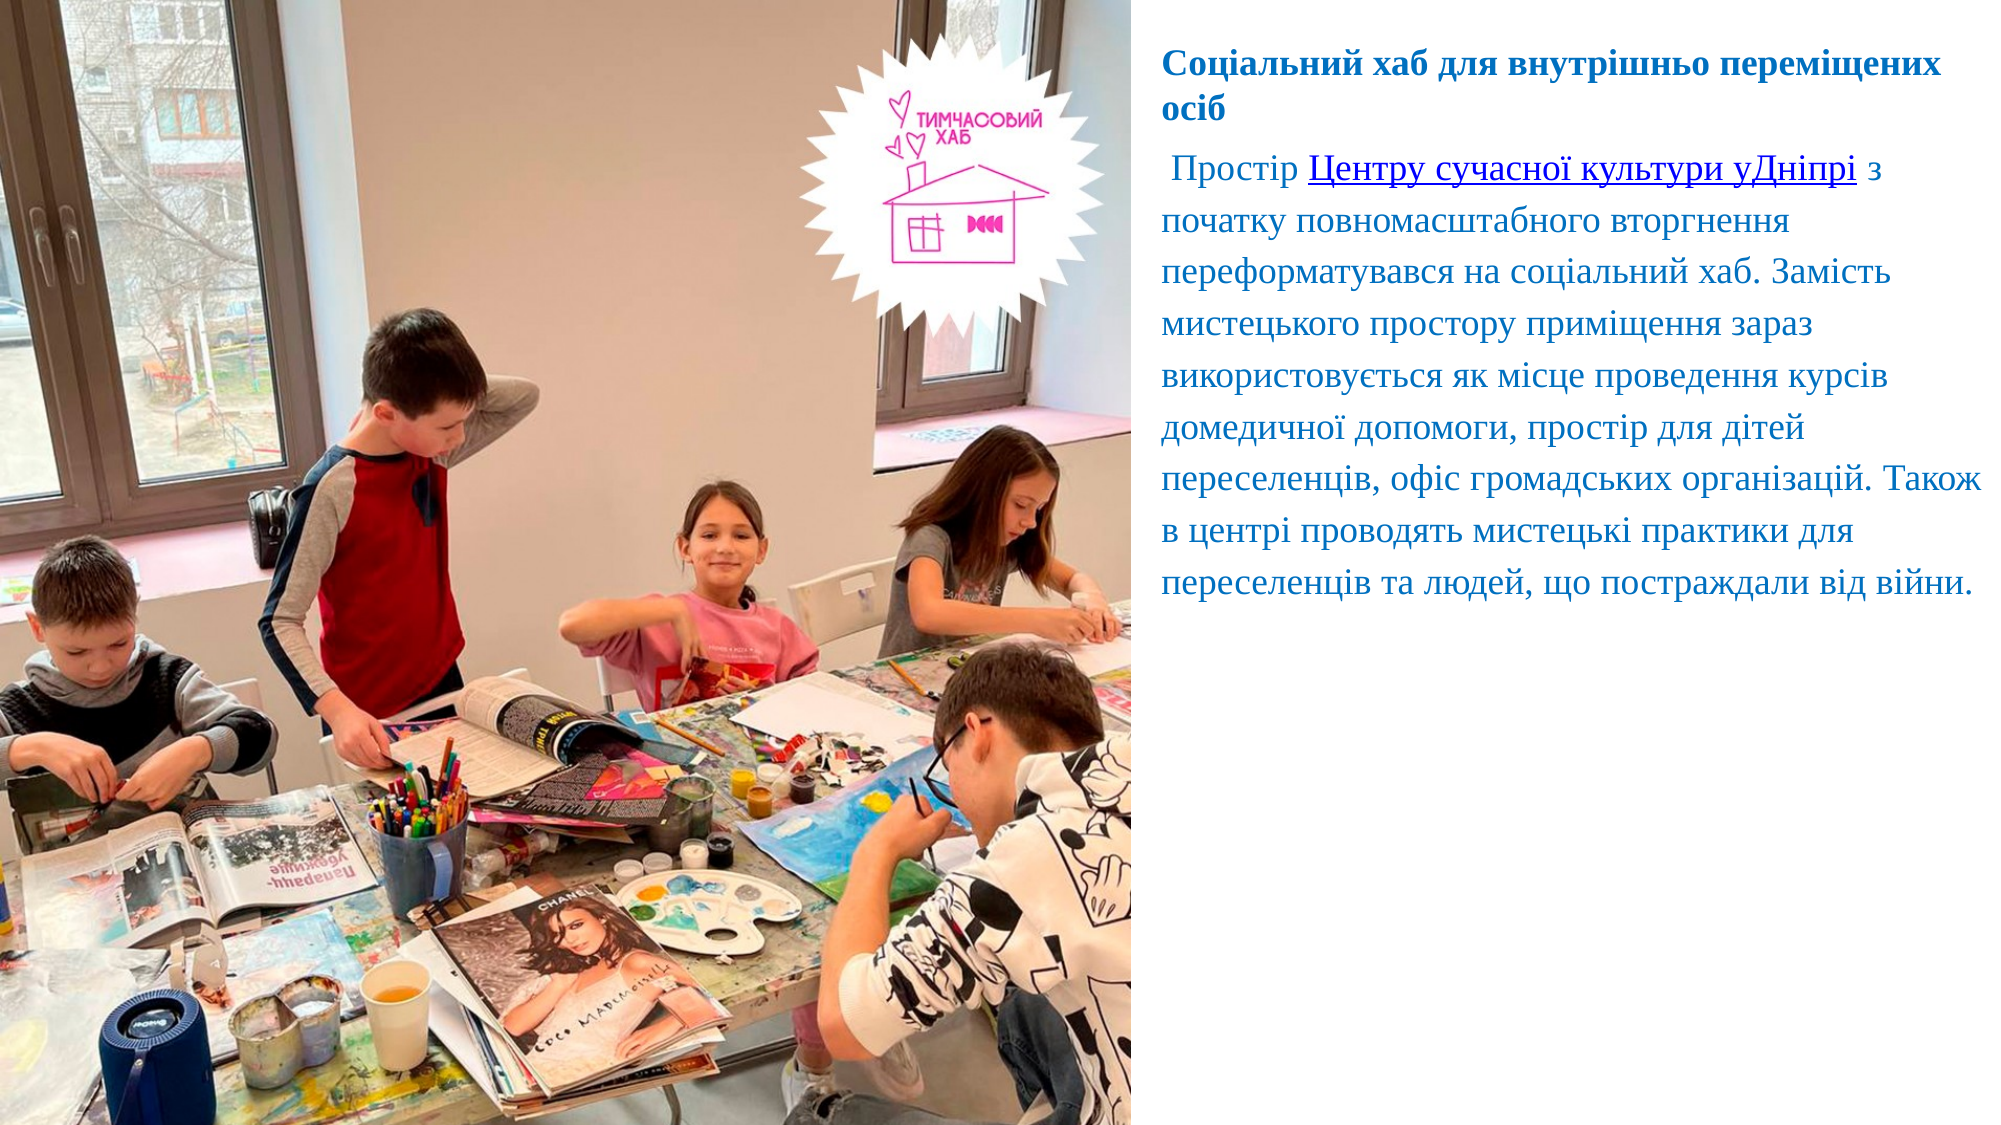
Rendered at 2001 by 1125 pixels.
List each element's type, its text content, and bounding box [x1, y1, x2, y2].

text_box Соціальний хаб для внутрішньо переміщених осіб Простір Центру сучасної культури уДніпрі з початку повномасштабного вторгнення переформатувався на соціальний хаб. Замість мистецького простору приміщення зараз використовується як місце проведення курсів домедичної допомоги, простір для дітей переселенців, офіс громадських організацій. Також в центрі проводять мистецькі практики для переселенців та людей, що постраждали від війни. [1146, 30, 2000, 611]
picture [0, 0, 1131, 1125]
